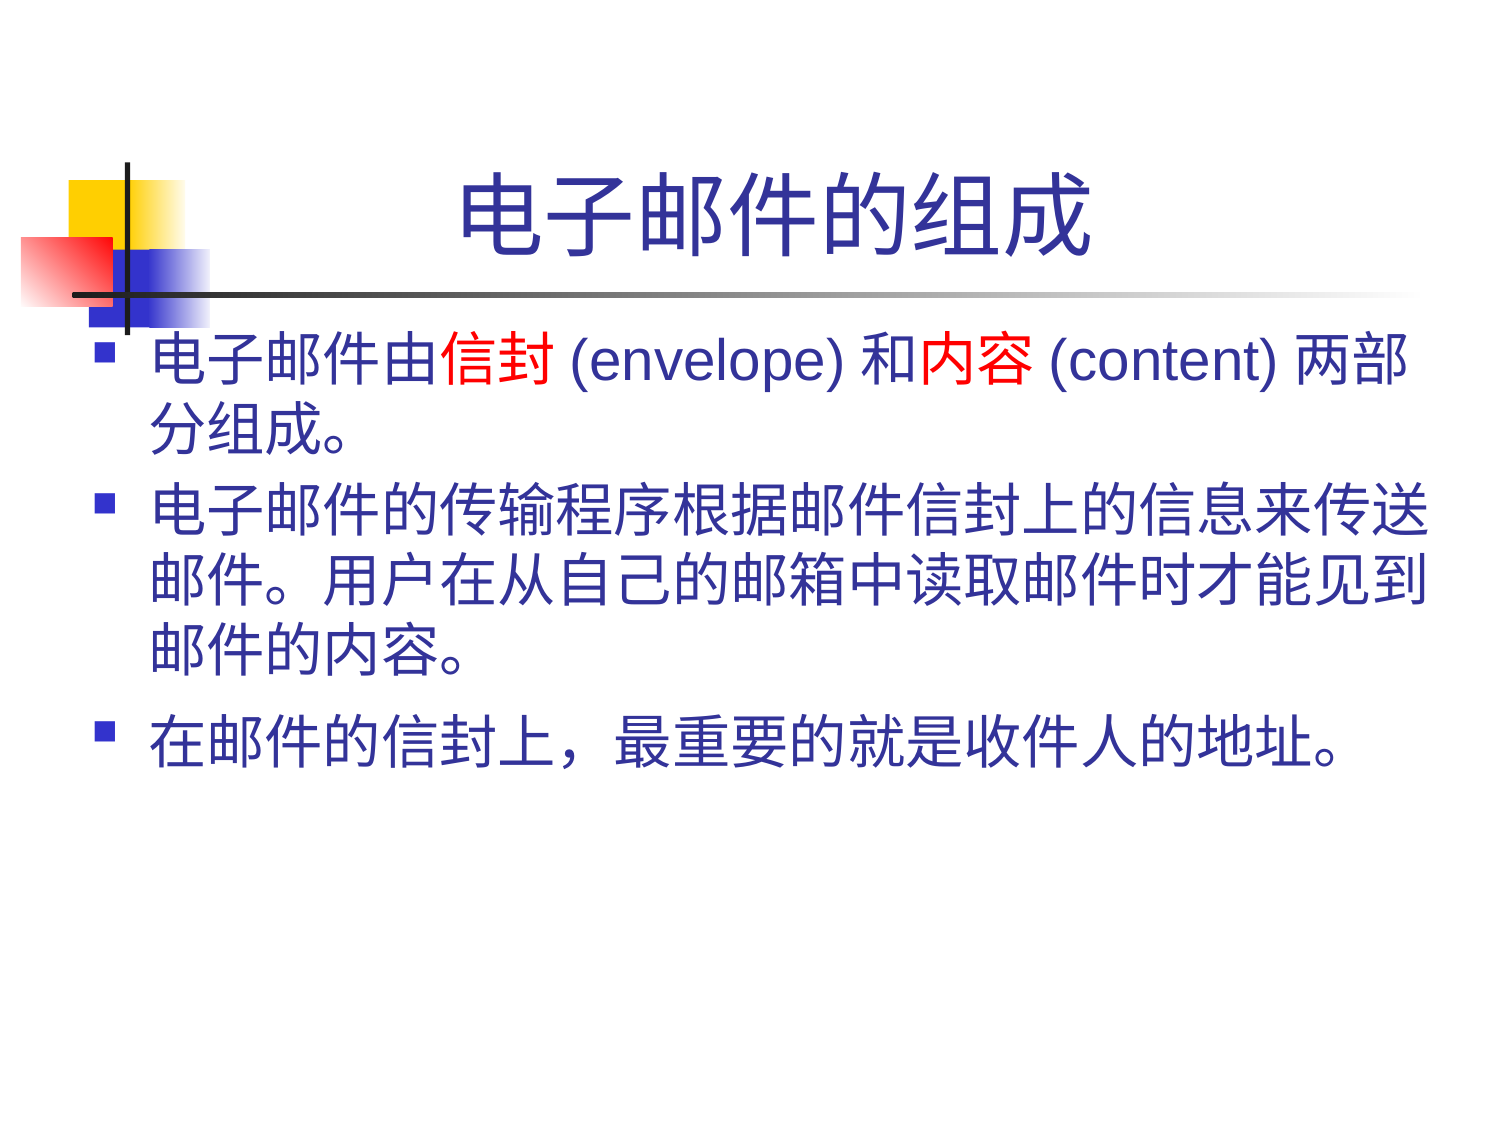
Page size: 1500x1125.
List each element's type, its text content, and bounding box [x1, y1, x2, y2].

list 电子邮件由信封(envelope)和内容(content)两部分组成。 电子邮件的传输程序根据邮件信封上的信息来传送邮件。用户在从自己的邮箱中读取邮件时才能见到邮件的内容。 在邮件的信封上，最重要的就是收件人的地址。 [76, 314, 1447, 1059]
title 电子邮件的组成 [64, 35, 1483, 275]
